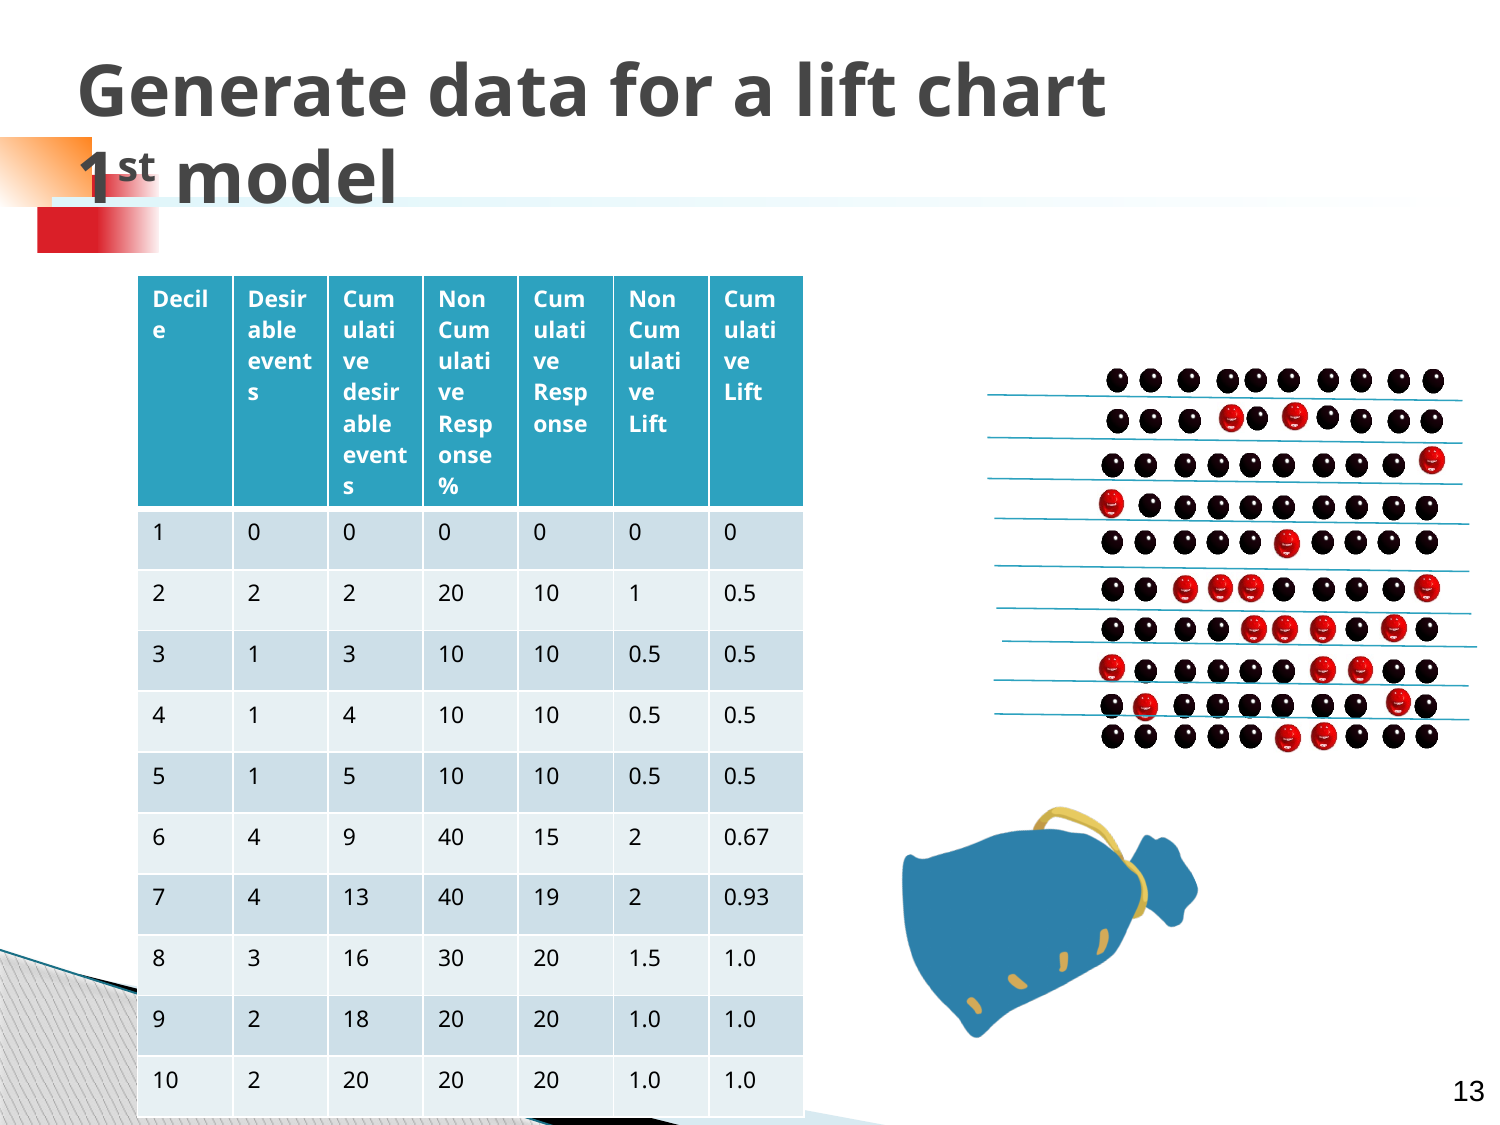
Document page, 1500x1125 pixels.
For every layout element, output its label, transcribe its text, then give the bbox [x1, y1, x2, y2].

picture [1280, 401, 1309, 432]
table_cell 15 [519, 814, 613, 873]
picture [1235, 720, 1265, 751]
table_cell 13 [329, 875, 422, 934]
table_cell 0.67 [710, 814, 803, 873]
picture [1342, 572, 1371, 604]
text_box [994, 518, 1470, 525]
picture [1202, 720, 1233, 751]
picture [1313, 364, 1342, 394]
table_cell 19 [519, 875, 613, 934]
table_header Cumulative Response [519, 276, 613, 506]
picture [1269, 449, 1298, 478]
picture [1169, 689, 1199, 713]
picture [1135, 489, 1164, 518]
table_cell 1.5 [614, 936, 708, 995]
table_cell 4 [329, 692, 422, 751]
picture [1102, 364, 1132, 394]
picture [1131, 572, 1160, 604]
picture [1097, 525, 1126, 557]
picture [1270, 614, 1299, 640]
table_cell 10 [519, 692, 613, 751]
table_cell 20 [424, 571, 517, 630]
table_cell 4 [138, 692, 232, 751]
table_cell 40 [424, 814, 517, 873]
table_cell 1 [234, 692, 327, 751]
picture [1412, 572, 1441, 603]
picture [1412, 614, 1441, 640]
table_cell 1.0 [614, 996, 708, 1055]
picture [1170, 573, 1200, 604]
table_cell 0.5 [614, 753, 708, 812]
table_header Cumulative Lift [710, 276, 803, 506]
picture [1097, 652, 1126, 679]
picture [1205, 572, 1234, 603]
picture [1216, 401, 1272, 433]
table_cell 20 [424, 996, 517, 1055]
picture [1203, 491, 1233, 518]
table_cell 1.0 [710, 996, 803, 1055]
picture [1136, 404, 1165, 436]
picture [1308, 525, 1337, 557]
picture [1098, 614, 1127, 640]
picture [1308, 720, 1338, 752]
table_cell 10 [138, 1057, 232, 1116]
picture [1130, 691, 1159, 713]
table_cell 3 [138, 631, 232, 690]
picture [1174, 364, 1203, 394]
picture [1379, 720, 1408, 752]
picture [1203, 449, 1233, 478]
picture [1203, 614, 1233, 640]
table_cell 4 [234, 875, 327, 934]
table_cell 2 [614, 875, 708, 934]
picture [1130, 525, 1159, 557]
picture [1170, 614, 1200, 640]
picture [1136, 364, 1165, 394]
picture [1308, 614, 1337, 640]
table_cell 0.5 [710, 631, 803, 690]
picture [1203, 525, 1232, 557]
picture [1202, 689, 1232, 713]
table_cell 30 [424, 936, 517, 995]
picture [1131, 449, 1160, 478]
table_cell 5 [329, 753, 422, 812]
picture [1272, 527, 1301, 559]
table_cell 9 [329, 814, 422, 873]
picture [1384, 404, 1413, 436]
picture [1412, 655, 1441, 679]
picture [1417, 444, 1446, 475]
picture [873, 758, 1223, 1061]
picture [1308, 689, 1337, 713]
table_cell 4 [234, 814, 327, 873]
table_cell 18 [329, 996, 422, 1055]
picture [1239, 614, 1268, 640]
picture [1346, 364, 1376, 394]
picture [1170, 449, 1200, 478]
picture [1170, 525, 1199, 557]
picture [1236, 654, 1265, 679]
table_cell 10 [519, 631, 613, 690]
picture [1342, 614, 1371, 640]
picture [1236, 491, 1265, 518]
table_cell 1 [234, 753, 327, 812]
picture [1213, 364, 1270, 394]
picture [1308, 491, 1338, 518]
table_header Non Cumulative Response % [424, 276, 517, 506]
picture [1268, 689, 1297, 713]
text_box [994, 565, 1470, 572]
table_cell 0 [519, 512, 613, 569]
table_cell 1.0 [614, 1057, 708, 1116]
picture [1379, 449, 1408, 478]
picture [1175, 404, 1204, 436]
picture [1103, 404, 1132, 436]
table_cell 1.0 [710, 936, 803, 995]
table_cell 1 [138, 512, 232, 569]
picture [1384, 364, 1413, 394]
picture [1236, 572, 1265, 603]
picture [1379, 491, 1408, 518]
picture [1341, 720, 1371, 751]
picture [1342, 491, 1371, 518]
picture [1379, 573, 1408, 604]
table_cell 10 [424, 692, 517, 751]
picture [1379, 655, 1408, 679]
picture [1170, 654, 1200, 679]
picture [1412, 491, 1441, 518]
picture [1379, 614, 1408, 640]
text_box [987, 394, 1463, 401]
picture [1268, 720, 1302, 753]
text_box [987, 437, 1463, 444]
picture [1411, 526, 1441, 557]
table_header Desirable events [234, 276, 327, 506]
picture [1235, 689, 1264, 713]
picture [1341, 525, 1370, 557]
table_cell 2 [234, 1057, 327, 1116]
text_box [993, 679, 1469, 687]
picture [1131, 654, 1160, 679]
table_cell 1 [614, 571, 708, 630]
picture [1169, 720, 1200, 751]
table_cell 2 [234, 571, 327, 630]
table_cell 0.5 [710, 692, 803, 751]
picture [1130, 720, 1160, 751]
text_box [987, 478, 1463, 485]
picture [1308, 449, 1338, 478]
picture [1308, 572, 1338, 604]
table_header Cumulative desirable events [329, 276, 422, 506]
table_cell 0.5 [614, 631, 708, 690]
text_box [1001, 640, 1478, 648]
table_cell 8 [138, 936, 232, 995]
table_cell 1 [234, 631, 327, 690]
table_cell 0.5 [710, 753, 803, 812]
table_cell 2 [614, 814, 708, 873]
table_cell 0 [614, 512, 708, 569]
table_cell 16 [329, 936, 422, 995]
picture [1341, 689, 1370, 713]
picture [1383, 687, 1440, 713]
table_cell 2 [329, 571, 422, 630]
picture [1345, 654, 1375, 679]
table_cell 0 [424, 512, 517, 569]
picture [1346, 404, 1376, 436]
table_cell 10 [519, 571, 613, 630]
picture [1313, 401, 1342, 432]
table_cell 0.5 [710, 571, 803, 630]
table_cell 10 [424, 631, 517, 690]
table_cell 20 [519, 1057, 613, 1116]
table_cell 1.0 [710, 1057, 803, 1116]
picture [1203, 654, 1233, 679]
picture [1098, 449, 1127, 478]
picture [1274, 364, 1303, 394]
table_cell 3 [329, 631, 422, 690]
table_cell 20 [519, 936, 613, 995]
table_cell 0 [710, 512, 803, 569]
table_cell 2 [234, 996, 327, 1055]
picture [1269, 491, 1298, 518]
picture [1097, 720, 1127, 751]
table_cell 40 [424, 875, 517, 934]
picture [1098, 572, 1127, 604]
table_header Non Cumulative Lift [614, 276, 708, 506]
picture [1235, 525, 1265, 557]
picture [1417, 404, 1446, 436]
table_cell 0 [234, 512, 327, 569]
table_header Decile [138, 276, 232, 506]
table_cell 9 [138, 996, 232, 1055]
title Generate data for a lift chart 1st model [61, 37, 1412, 225]
picture [1374, 525, 1403, 557]
table_cell 10 [424, 753, 517, 812]
picture [1269, 572, 1298, 604]
table_cell 0.5 [614, 692, 708, 751]
table_cell 6 [138, 814, 232, 873]
picture [1411, 720, 1441, 752]
picture [1235, 448, 1265, 478]
table_cell 20 [519, 996, 613, 1055]
picture [1418, 364, 1448, 394]
table_cell 20 [424, 1057, 517, 1116]
table_cell 0 [329, 512, 422, 569]
table_cell 10 [519, 753, 613, 812]
picture [1170, 491, 1200, 518]
picture [1342, 449, 1371, 478]
picture [1096, 487, 1126, 518]
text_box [996, 607, 1472, 614]
picture [1097, 689, 1126, 713]
table_cell 20 [329, 1057, 422, 1116]
table_cell 7 [138, 875, 232, 934]
table_cell 2 [138, 571, 232, 630]
picture [1308, 654, 1337, 679]
table_cell 5 [138, 753, 232, 812]
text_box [994, 713, 1470, 720]
table_cell 0.93 [710, 875, 803, 934]
picture [1131, 614, 1160, 640]
table_cell 3 [234, 936, 327, 995]
picture [1269, 654, 1298, 679]
